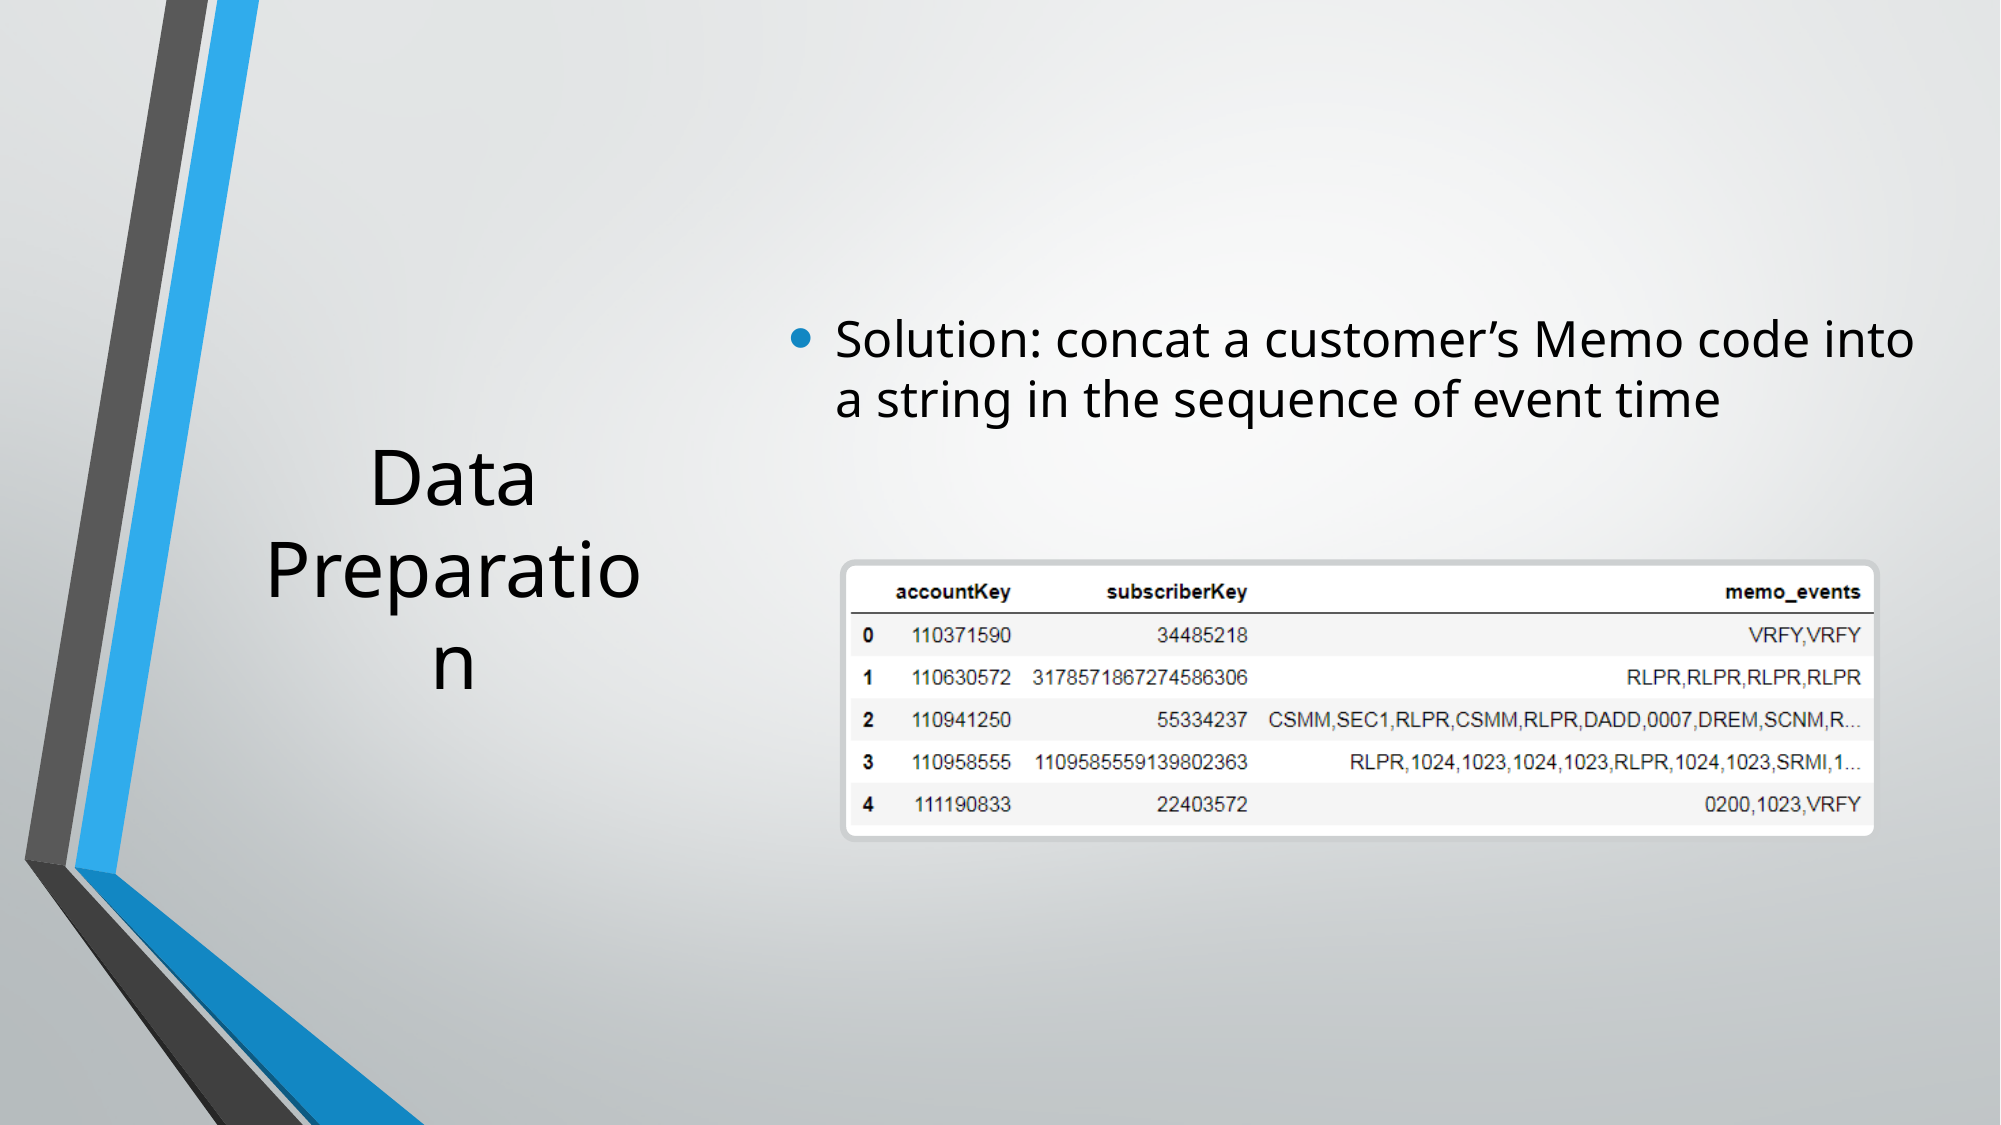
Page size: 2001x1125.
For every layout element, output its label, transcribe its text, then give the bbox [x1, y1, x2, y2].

list Solution: concat a customer’s Memo code into a string in the sequence of event time [773, 100, 1947, 717]
picture [842, 562, 1878, 840]
title Data Preparation [243, 112, 665, 1021]
